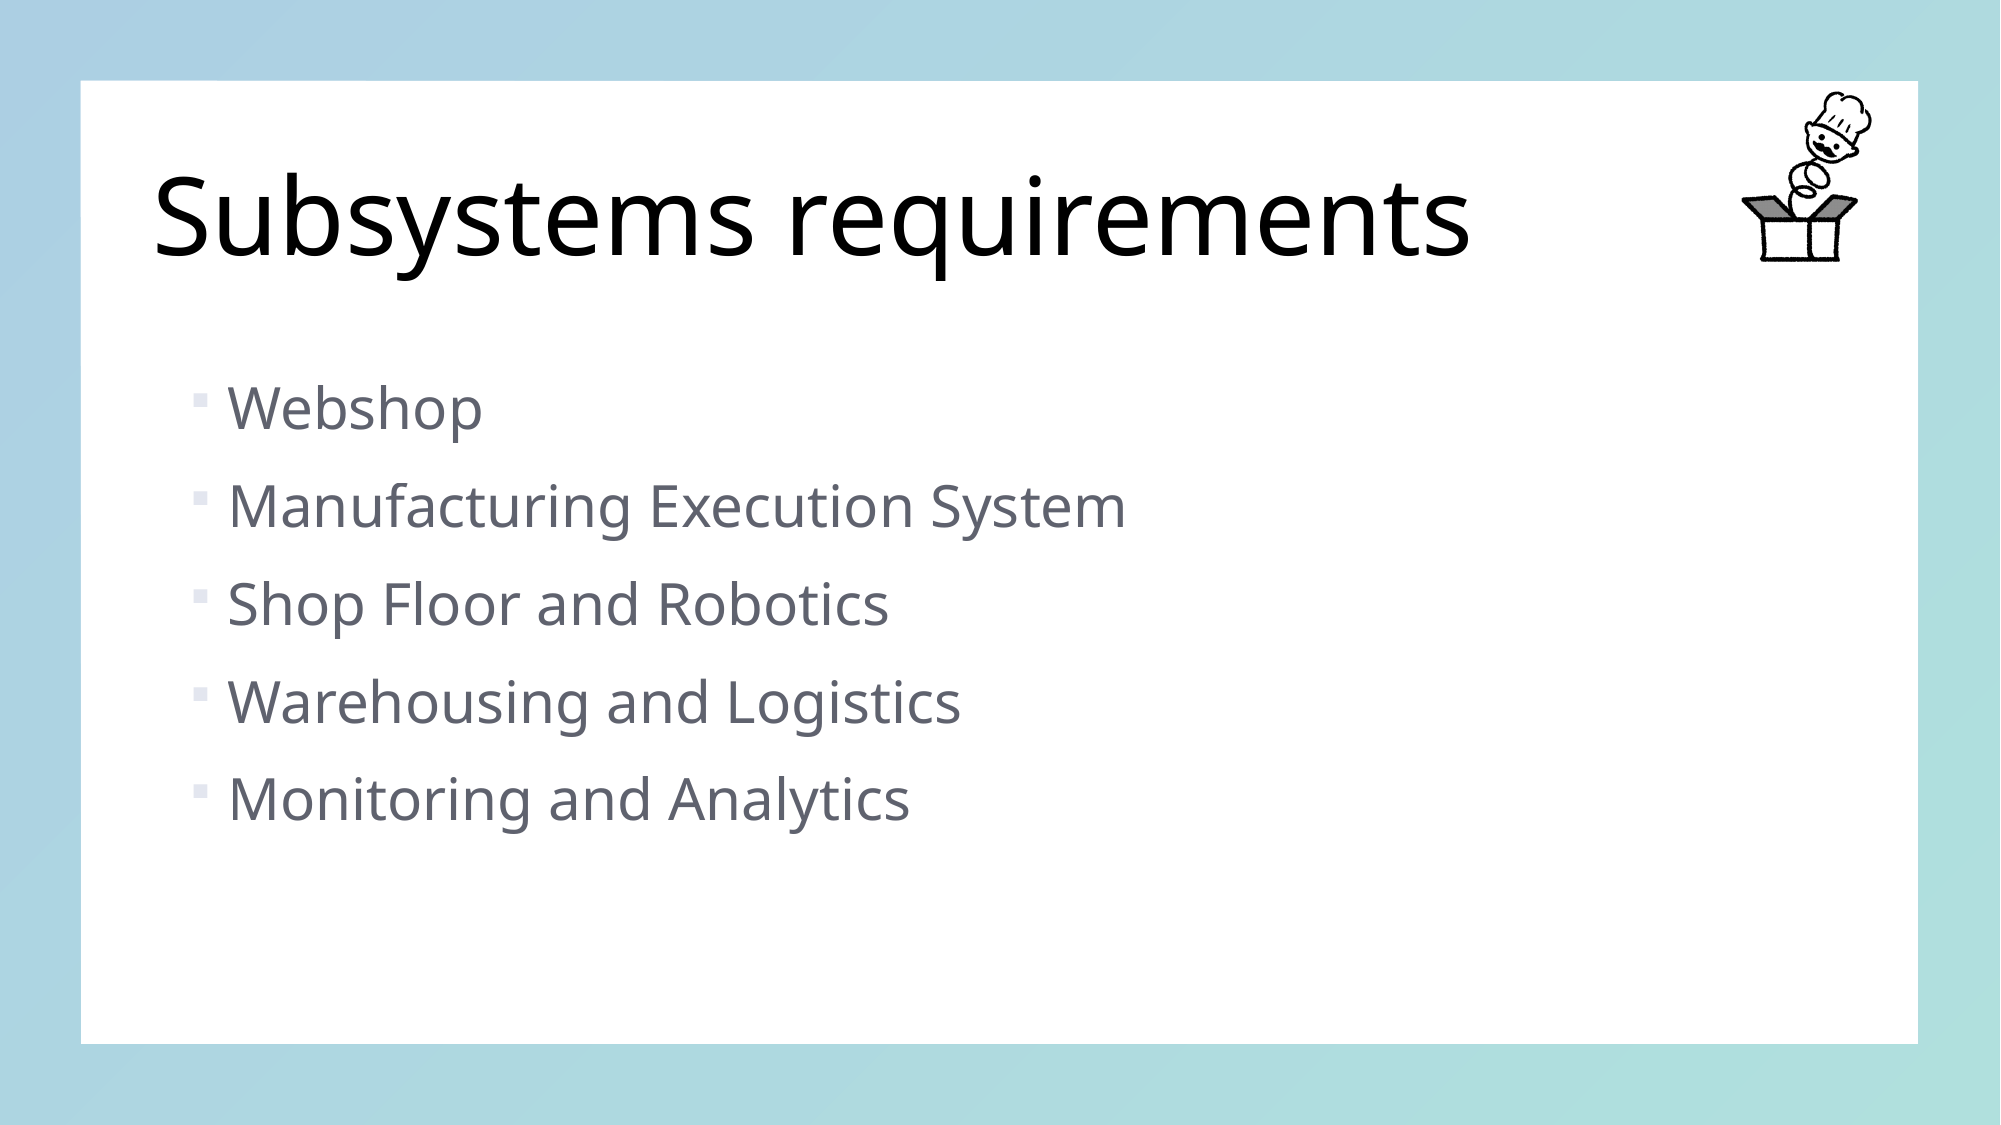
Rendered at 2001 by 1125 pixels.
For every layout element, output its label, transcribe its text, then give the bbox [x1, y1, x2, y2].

picture [1712, 80, 1924, 292]
list Webshop Manufacturing Execution System Shop Floor and Robotics Warehousing and Logistics Monitoring and Analytics [137, 357, 1863, 1014]
title Subsystems requirements [137, 111, 1863, 330]
